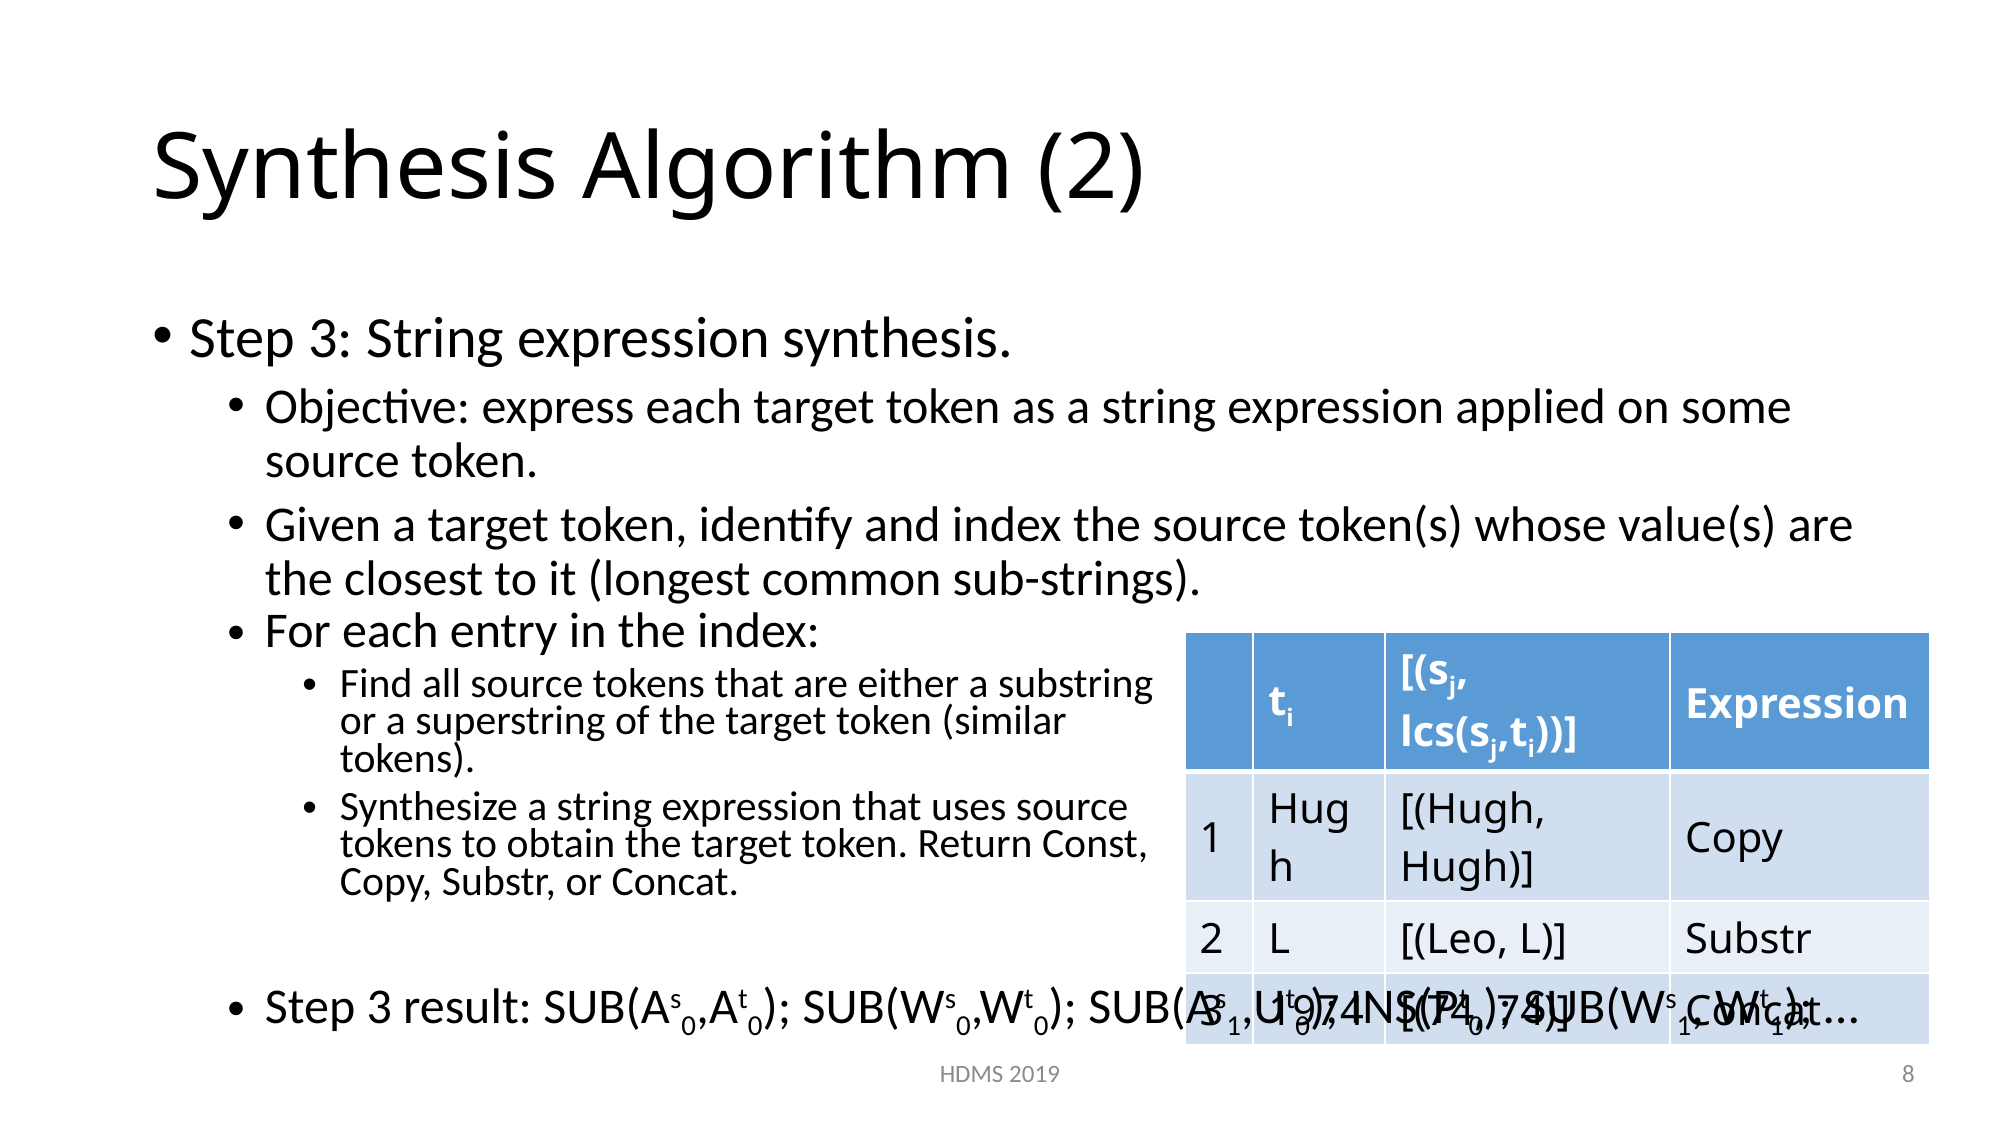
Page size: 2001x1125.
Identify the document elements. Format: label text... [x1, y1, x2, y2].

text_box Step 3 result: SUB(As0,At0); SUB(Ws0,Wt0); SUB(As1,Ut0); INS(Pt0); SUB(Ws1, Wt1); … [137, 978, 1930, 1075]
table_cell Concat [1671, 974, 1929, 978]
text_box For each entry in the index: Find all source tokens that are either a substring or a superstring of the target token (similar tokens). Synthesize a string expression that uses source tokens to obtain the target token. Return Const, Copy, Substr, or Concat. [137, 604, 1185, 978]
table_header Expression [1671, 633, 1929, 769]
table_cell [(74, 74)] [1386, 974, 1669, 978]
table_cell [(Leo, L)] [1386, 902, 1669, 972]
table_cell L [1254, 902, 1384, 972]
table_header [(sj, lcs(sj,ti))] [1386, 633, 1669, 769]
title Synthesis Algorithm (2) [137, 59, 1863, 278]
table_cell [(Hugh, Hugh)] [1386, 774, 1669, 900]
slide_number 8 [1479, 1075, 1930, 1103]
footer HDMS 2019 [662, 1075, 1338, 1103]
table_cell 1 [1186, 774, 1252, 900]
table_cell 1974 [1254, 974, 1384, 978]
table_cell 2 [1186, 902, 1252, 972]
list Step 3: String expression synthesis. Objective: express each target token as a string expression applied on some source token. Given a target token, identify and index the source token(s) whose value(s) are the closest to it (longest common sub-strings). [137, 299, 1930, 631]
table_cell Substr [1671, 902, 1929, 972]
table_header [1186, 633, 1252, 769]
table_cell Hugh [1254, 774, 1384, 900]
table_header ti [1254, 633, 1384, 769]
table_cell Copy [1671, 774, 1929, 900]
table_cell 3 [1186, 974, 1252, 978]
